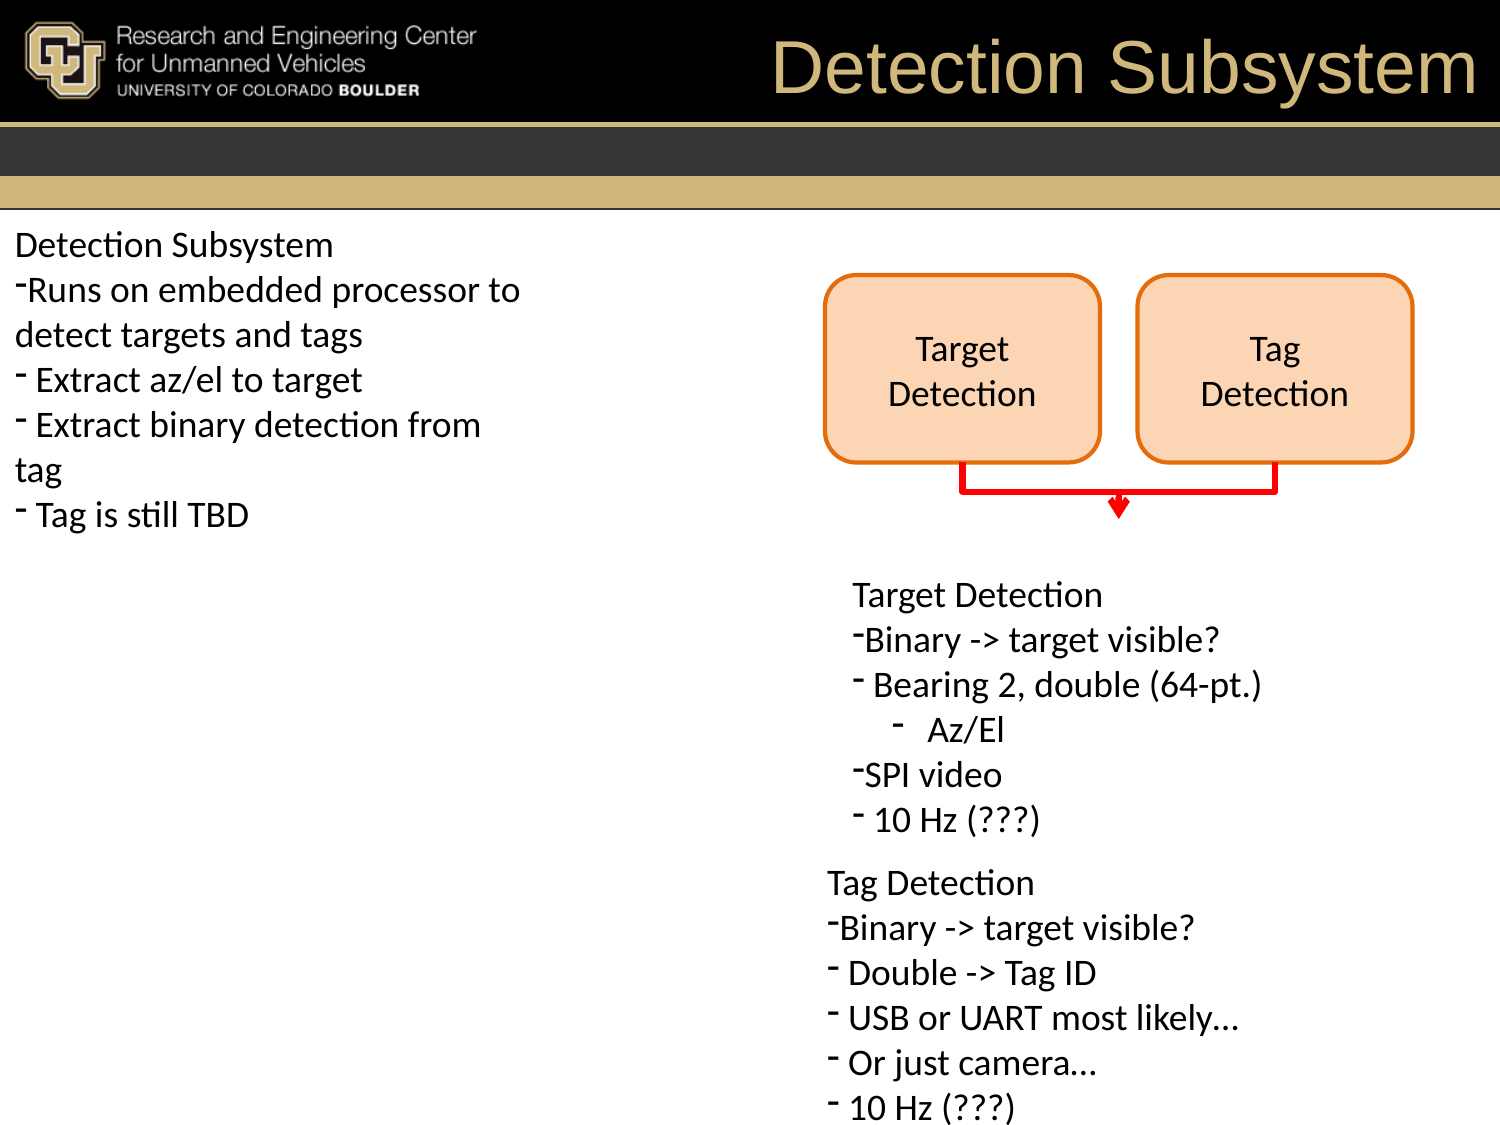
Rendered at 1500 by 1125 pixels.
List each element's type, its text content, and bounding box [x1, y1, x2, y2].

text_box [1012, 412, 1069, 569]
text_box Detection Subsystem Runs on embedded processor to detect targets and tags Extract az/el to target Extract binary detection from tag Tag is still TBD [0, 212, 550, 678]
title Detection Subsystem [506, 3, 1495, 124]
picture [1, 6, 506, 115]
text_box Target Detection Binary -> target visible? Bearing 2, double (64-pt.) Az/El SPI video 10 Hz (???) [837, 562, 1375, 983]
text_box Target Detection [822, 272, 1103, 465]
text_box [1168, 412, 1226, 569]
text_box Tag Detection Binary -> target visible? Double -> Tag ID USB or UART most likely… Or just camera… 10 Hz (???) [812, 850, 1350, 1125]
text_box Tag Detection [1135, 272, 1415, 465]
